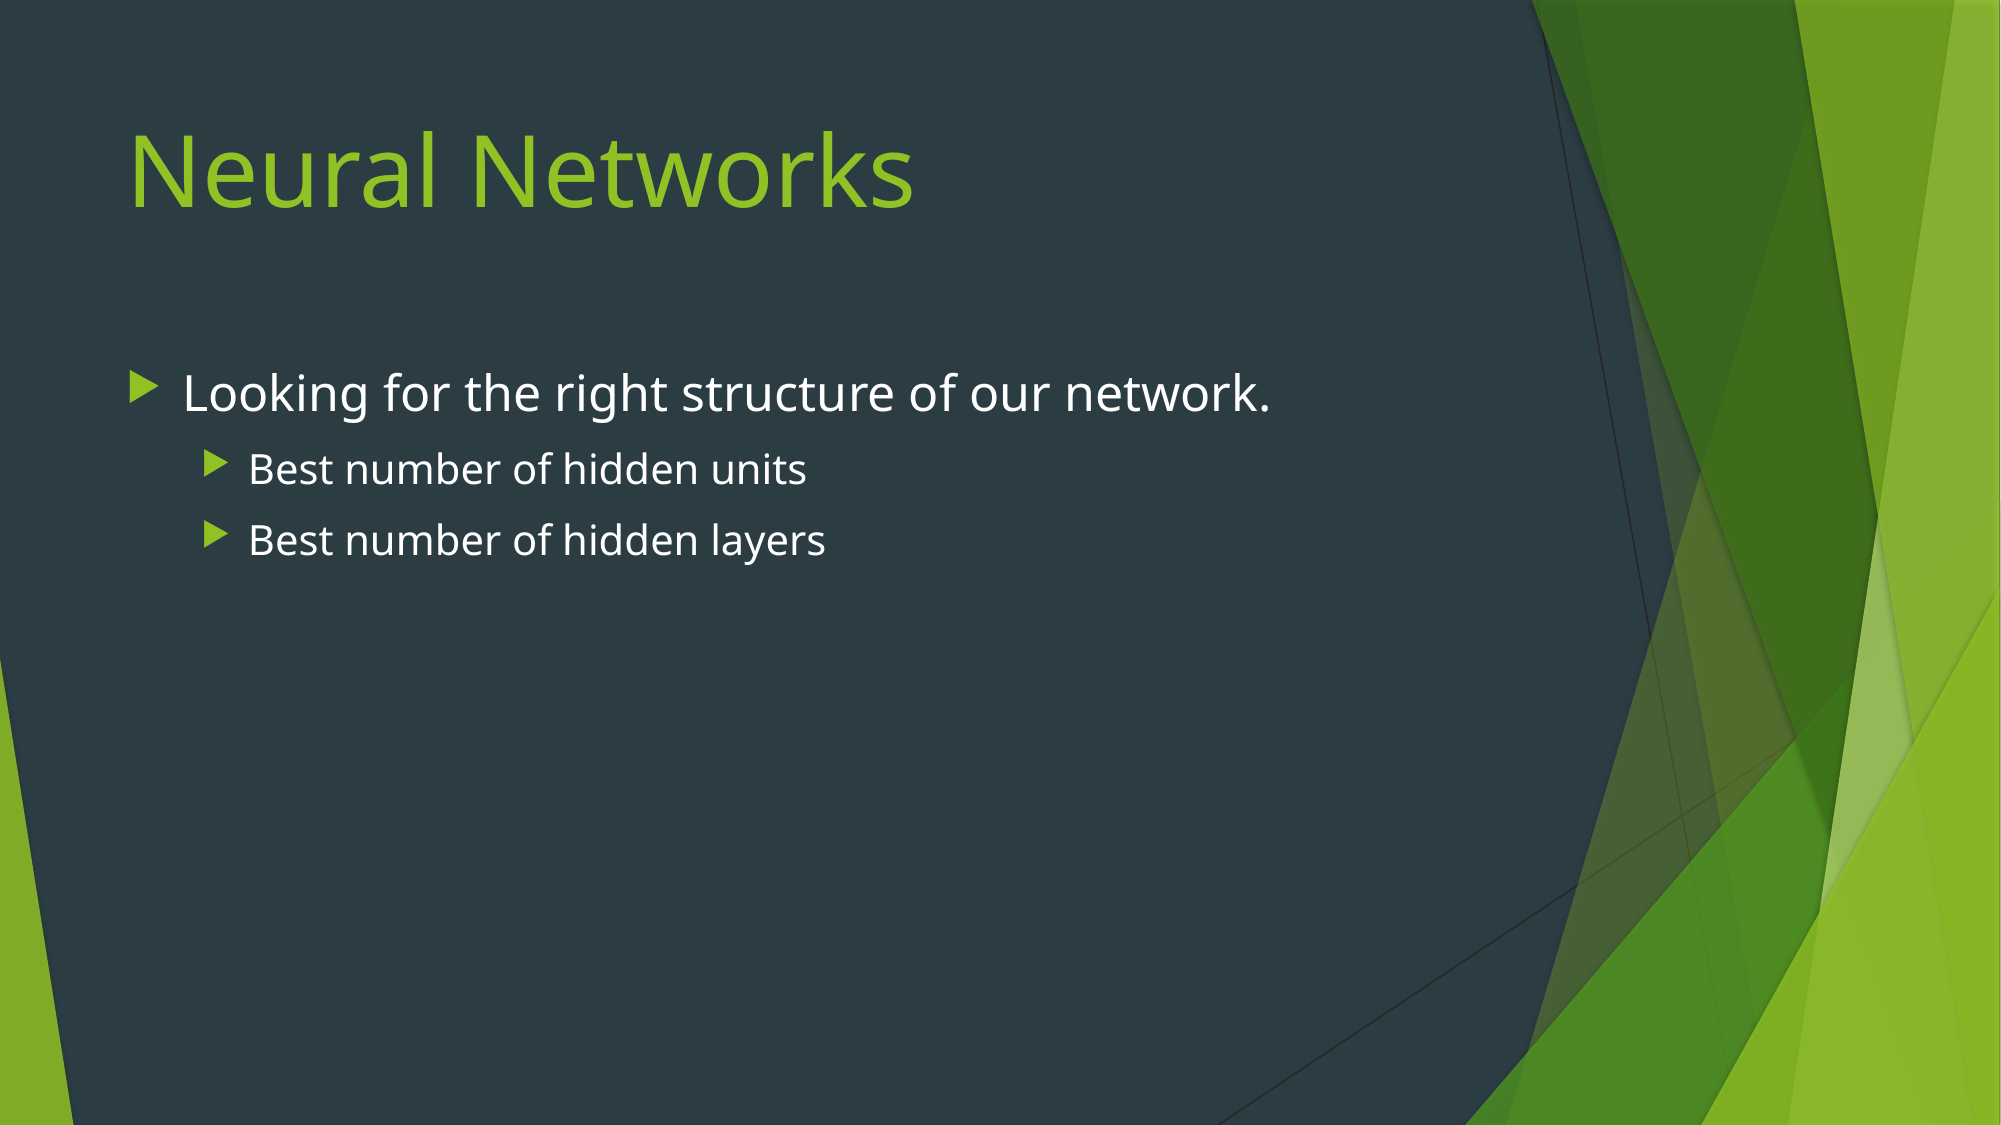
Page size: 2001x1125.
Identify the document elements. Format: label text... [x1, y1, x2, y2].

title Neural Networks [111, 99, 1522, 317]
list Looking for the right structure of our network. Best number of hidden units Best number of hidden layers [111, 354, 1522, 992]
